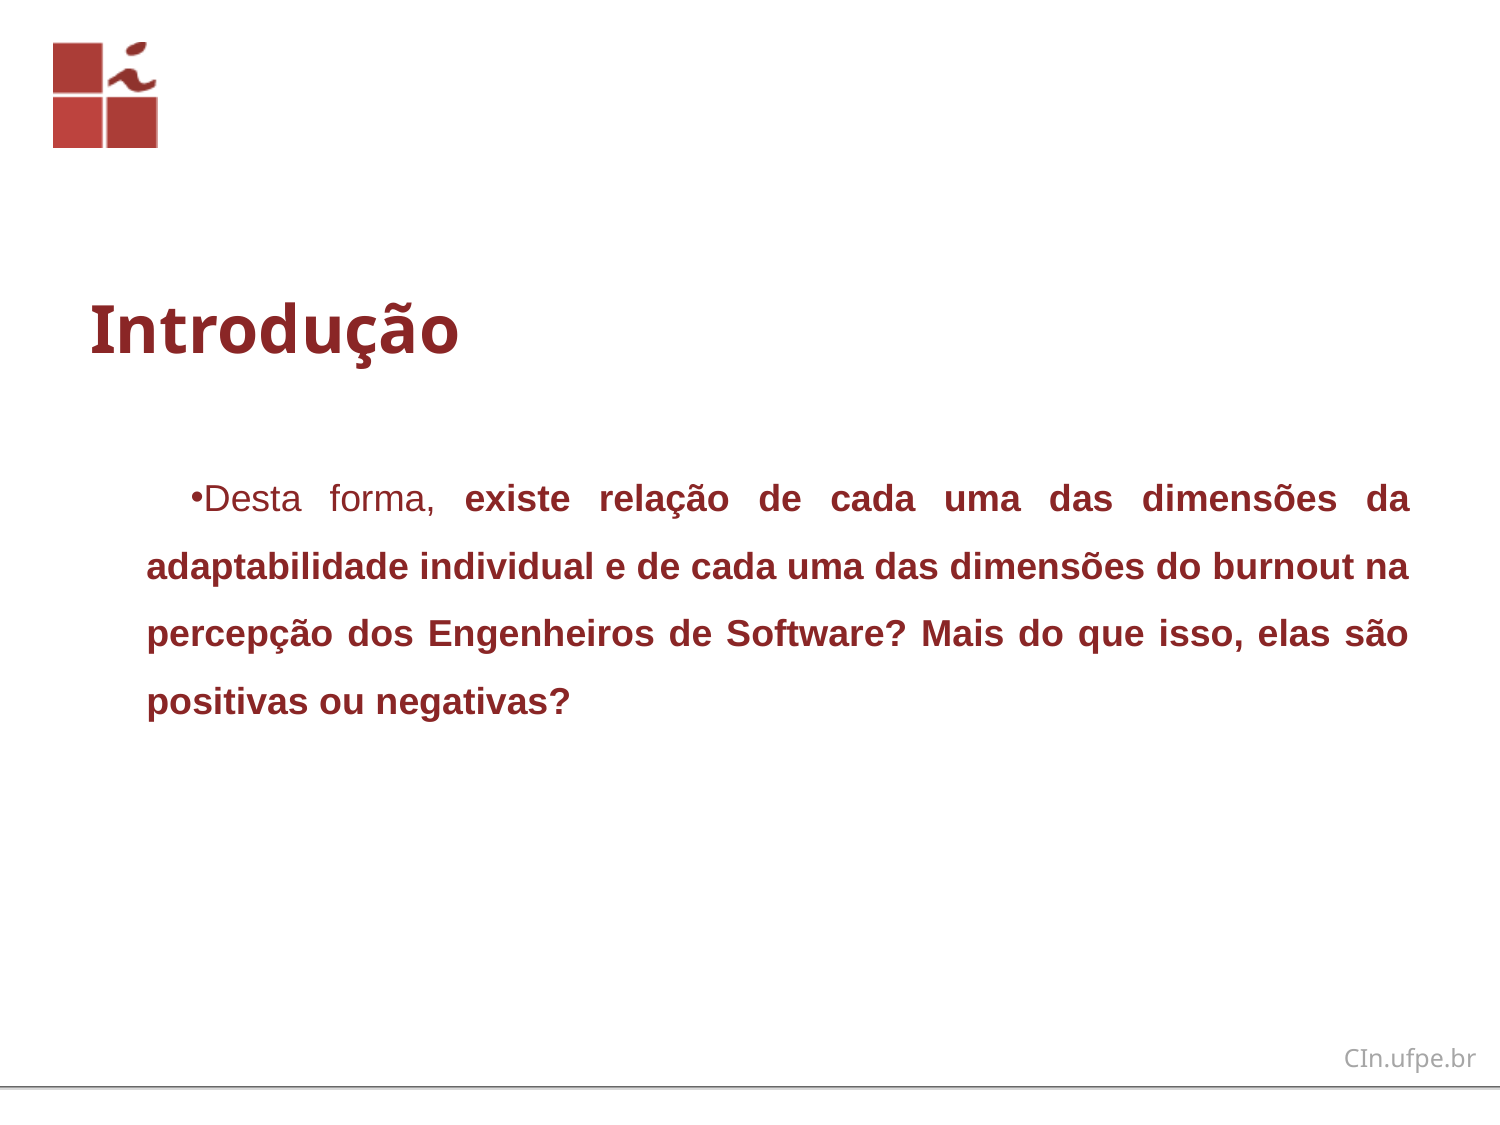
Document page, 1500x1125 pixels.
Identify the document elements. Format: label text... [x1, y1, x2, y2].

list Desta forma, existe relação de cada uma das dimensões da adaptabilidade individual e de cada uma das dimensões do burnout na percepção dos Engenheiros de Software? Mais do que isso, elas são positivas ou negativas? [75, 444, 1425, 1024]
title Introdução [75, 233, 1425, 421]
picture [53, 42, 158, 148]
picture [0, 1086, 1500, 1090]
